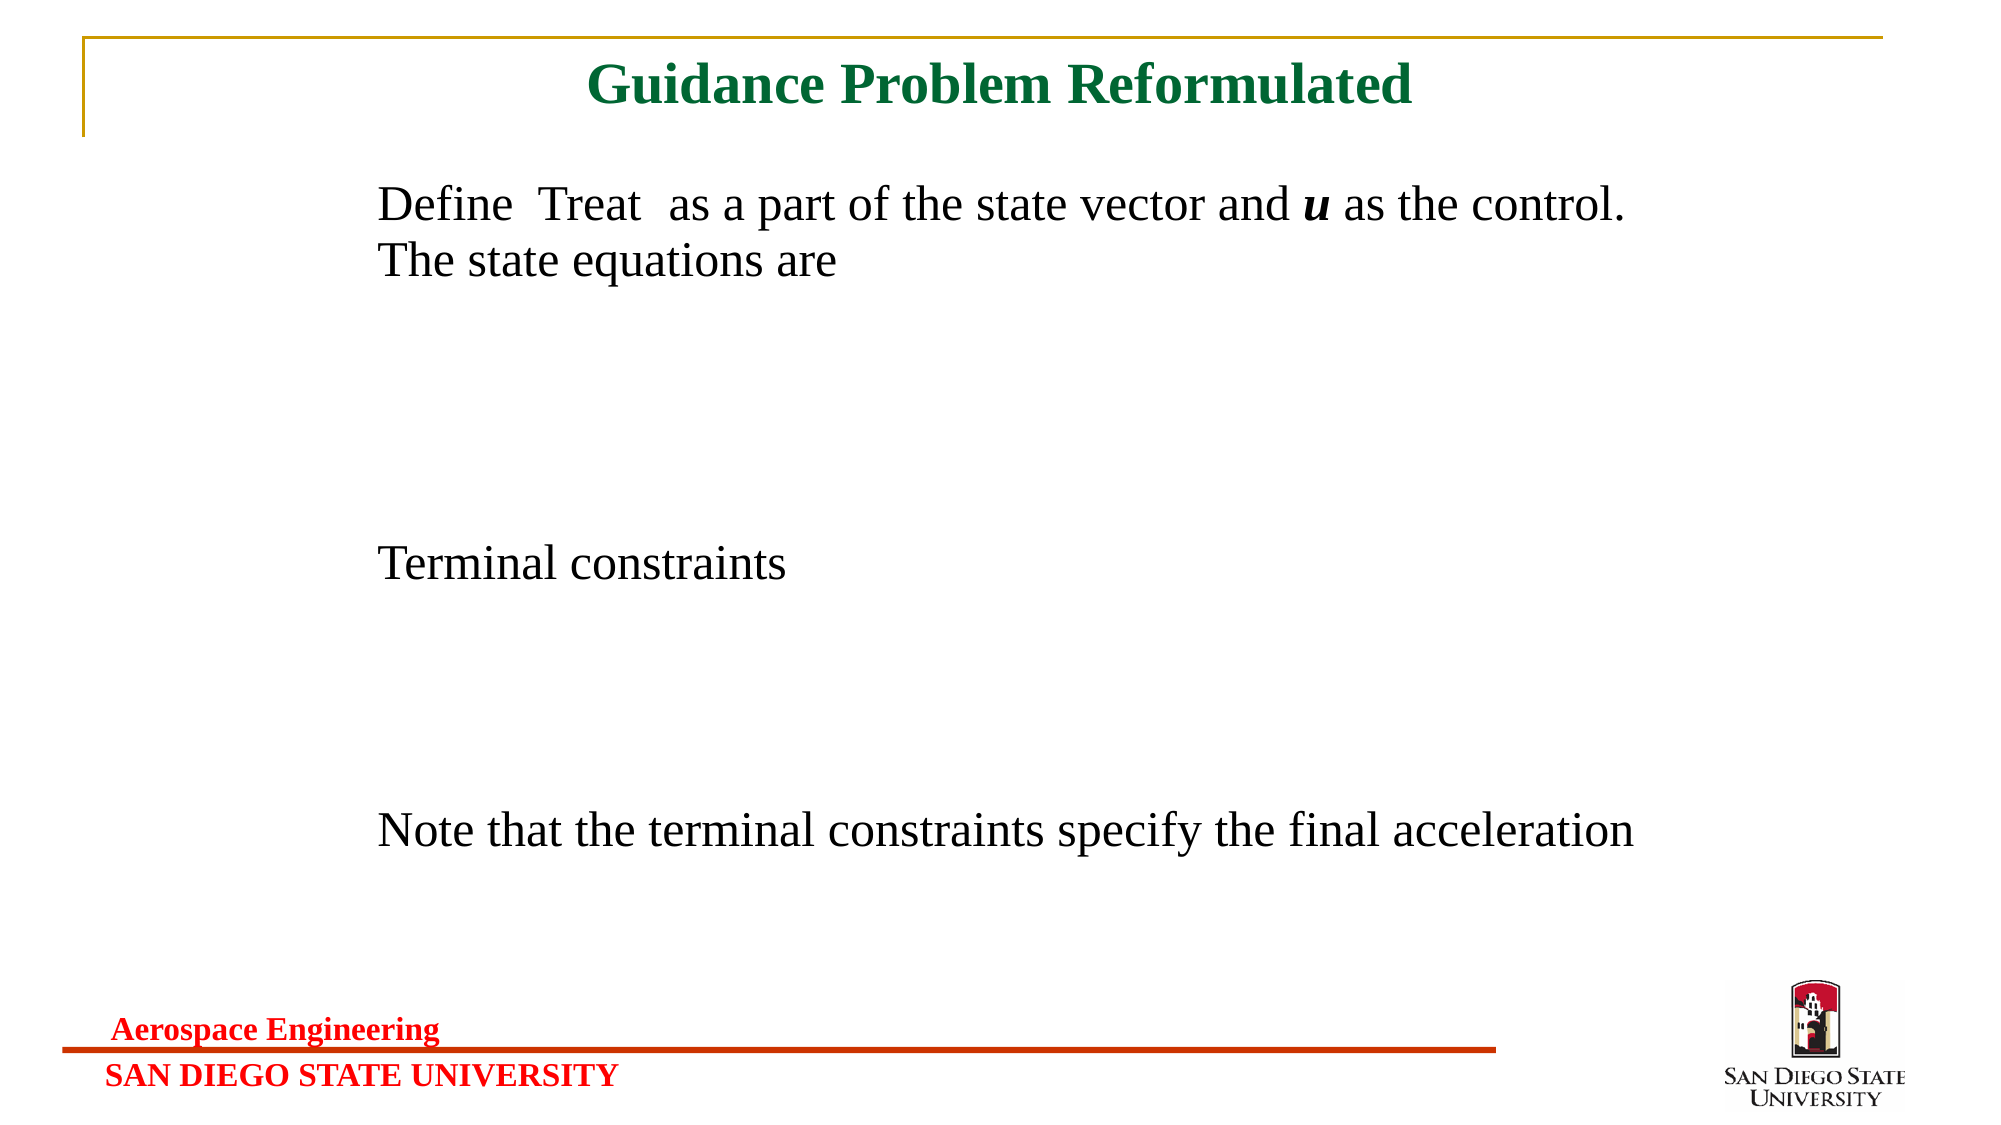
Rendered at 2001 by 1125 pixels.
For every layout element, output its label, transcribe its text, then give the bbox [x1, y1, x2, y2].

title Guidance Problem Reformulated [324, 37, 1675, 175]
picture [1725, 980, 1905, 1112]
